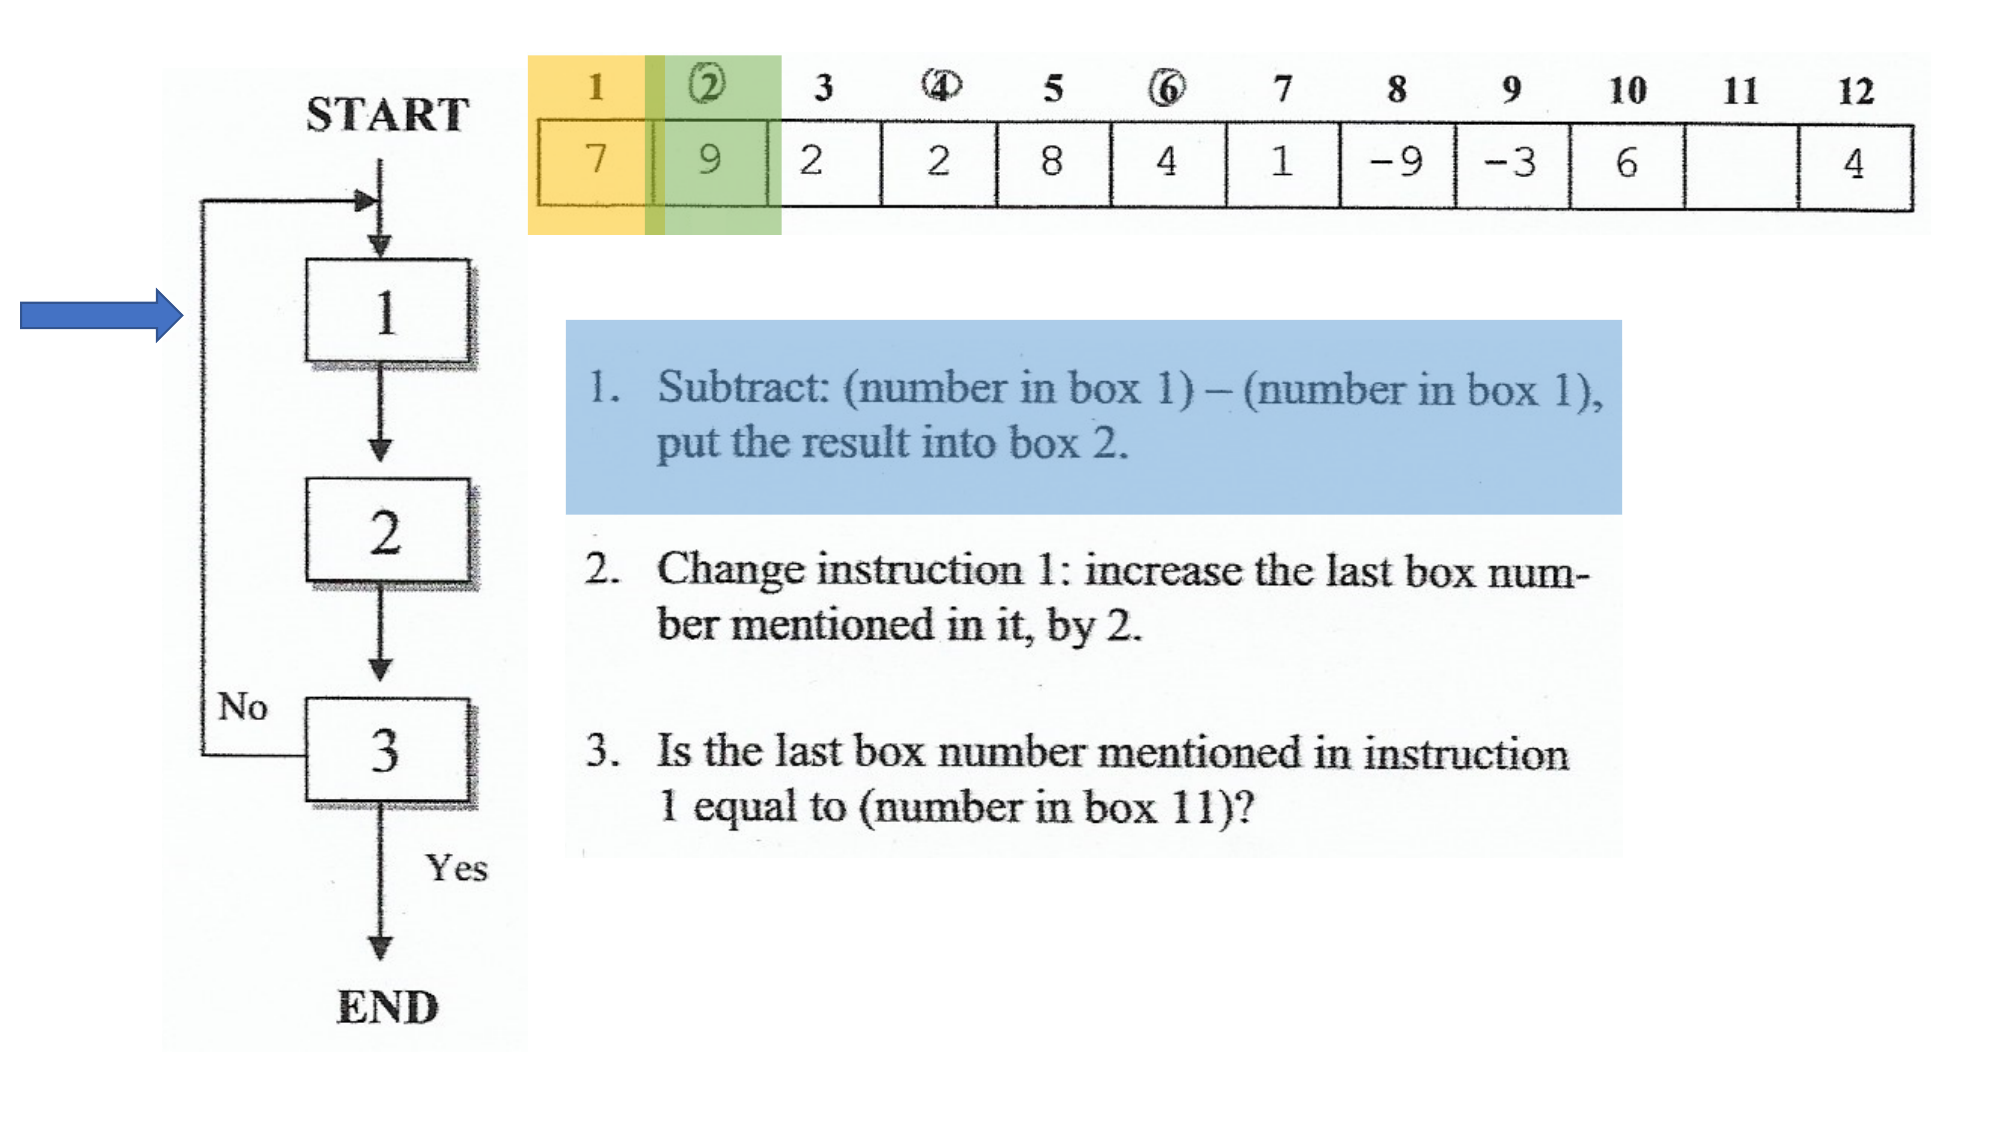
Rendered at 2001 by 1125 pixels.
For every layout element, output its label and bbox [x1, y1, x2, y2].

picture [162, 52, 1931, 1052]
picture [565, 339, 1623, 858]
text_box [20, 287, 162, 344]
text_box [565, 319, 1623, 339]
